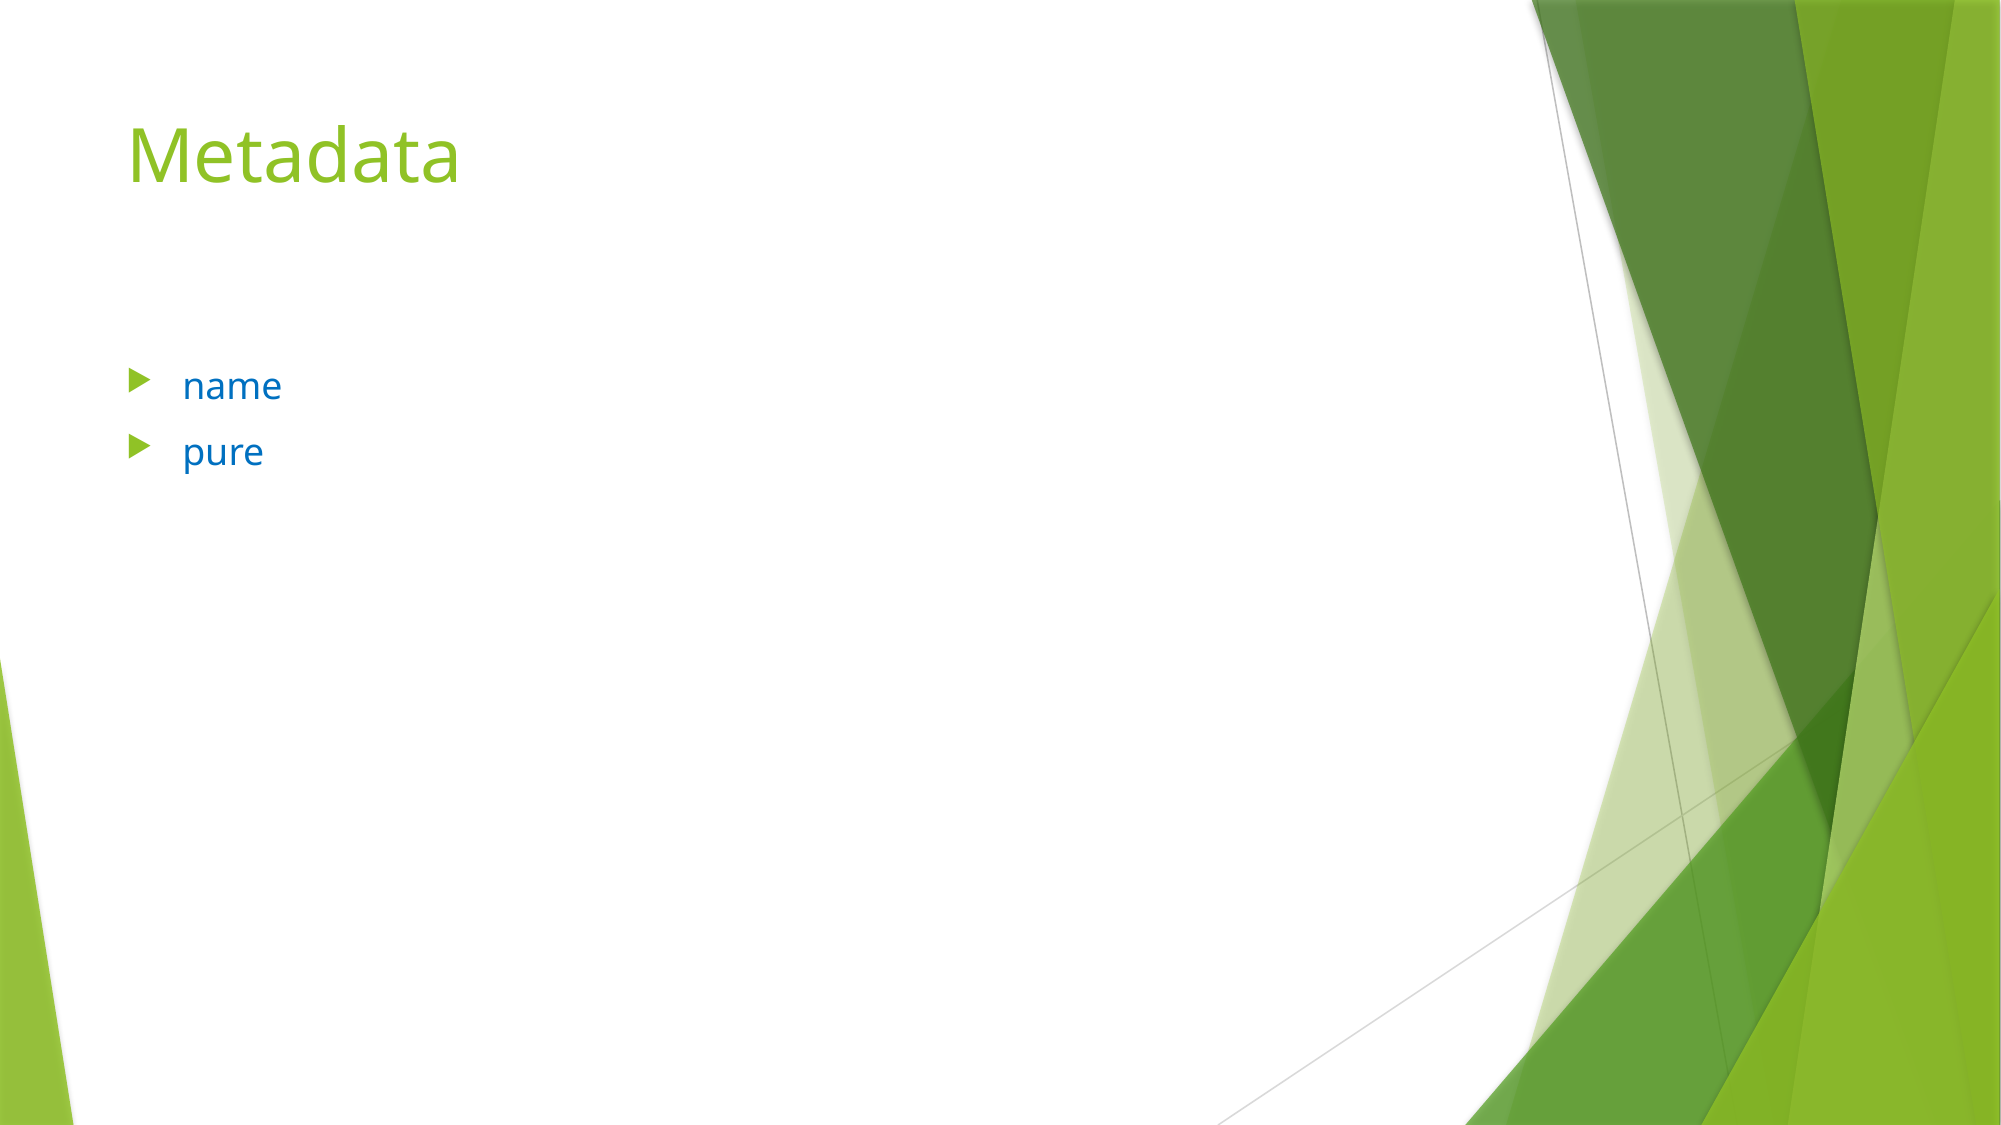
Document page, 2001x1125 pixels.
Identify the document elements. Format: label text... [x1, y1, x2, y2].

list name pure [111, 354, 1522, 992]
title Metadata [111, 99, 1522, 317]
